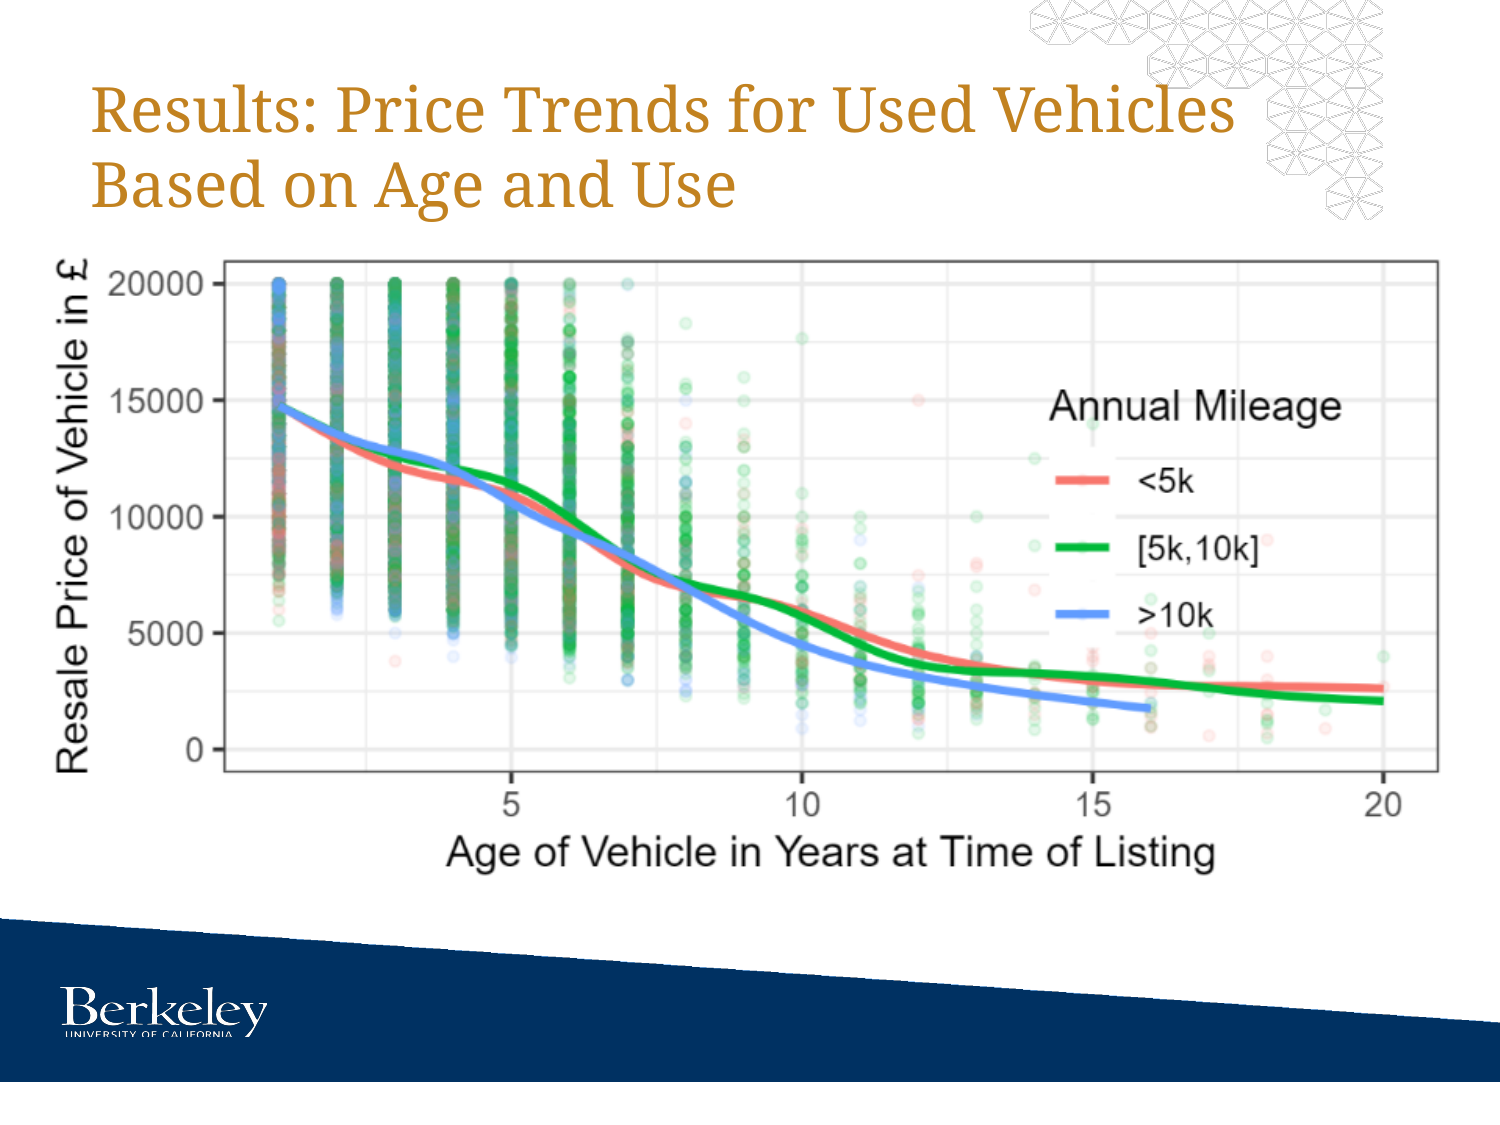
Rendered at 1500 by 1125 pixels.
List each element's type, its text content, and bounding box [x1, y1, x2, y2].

picture [0, 918, 1500, 1082]
picture [11, 242, 1489, 883]
picture [1029, 0, 1383, 220]
title Results: Price Trends for Used Vehicles Based on Age and Use [75, 50, 1349, 240]
